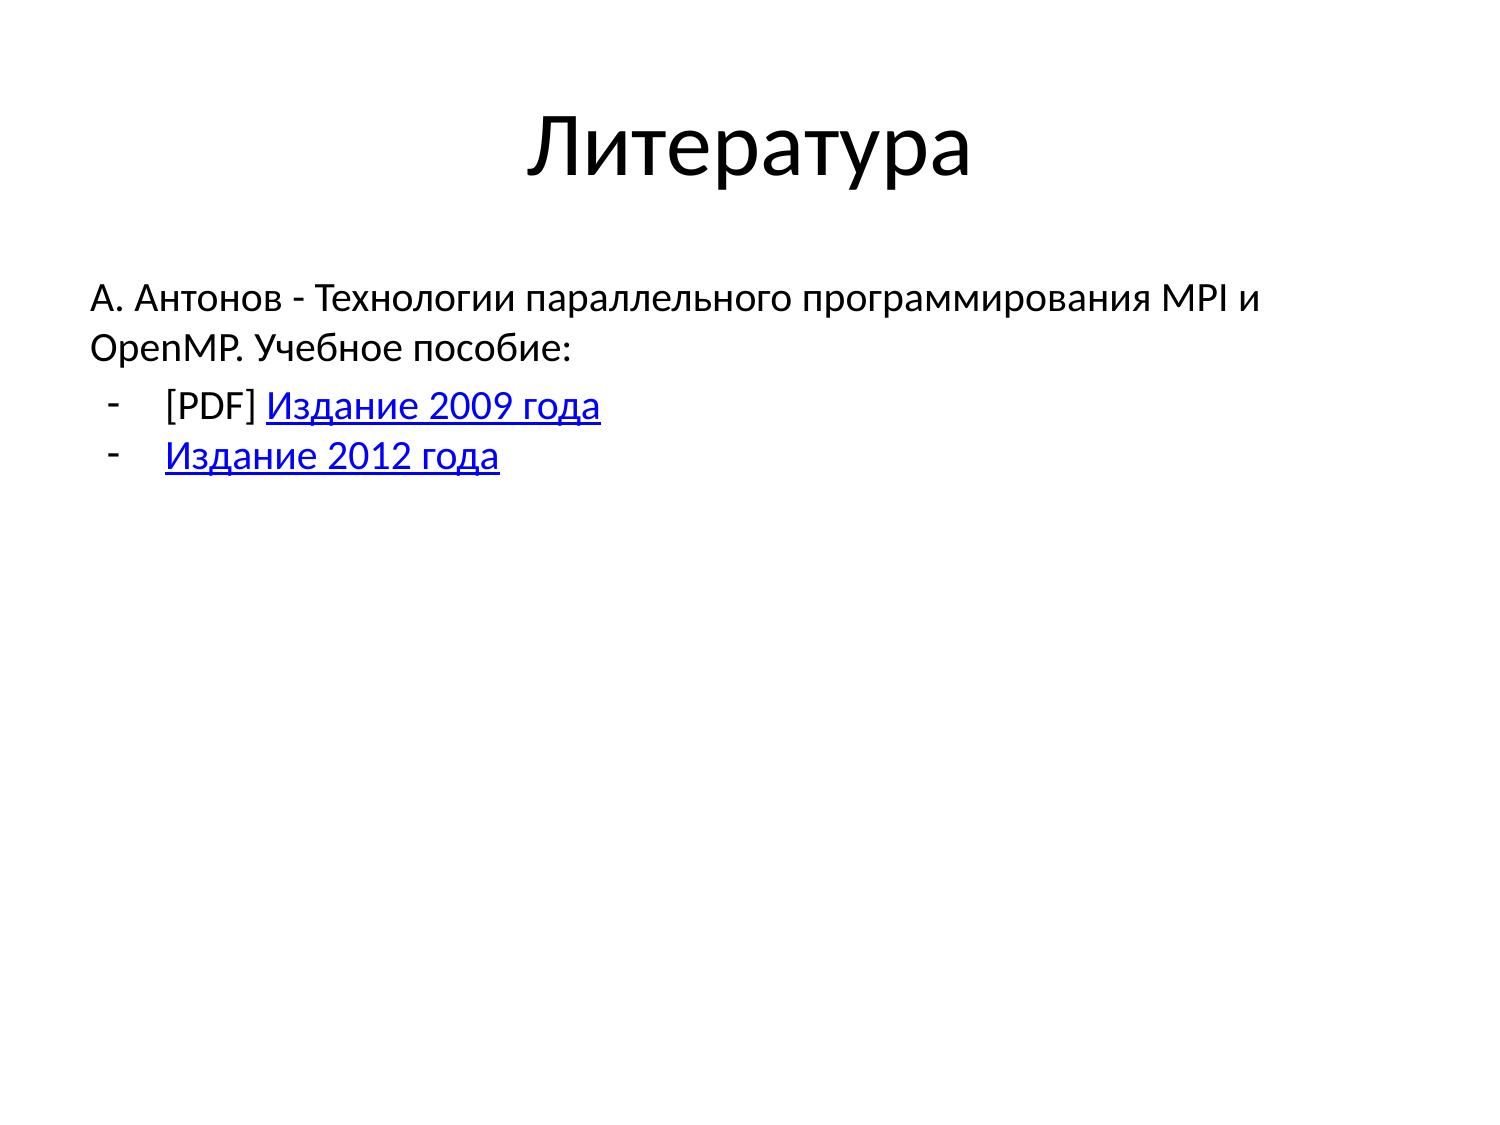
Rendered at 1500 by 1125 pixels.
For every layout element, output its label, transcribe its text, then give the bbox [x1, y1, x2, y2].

list А. Антонов - Технологии параллельного программирования MPI и OpenMP. Учебное пособие: [PDF] Издание 2009 года Издание 2012 года [75, 262, 1425, 1005]
title Литература [75, 45, 1425, 233]
